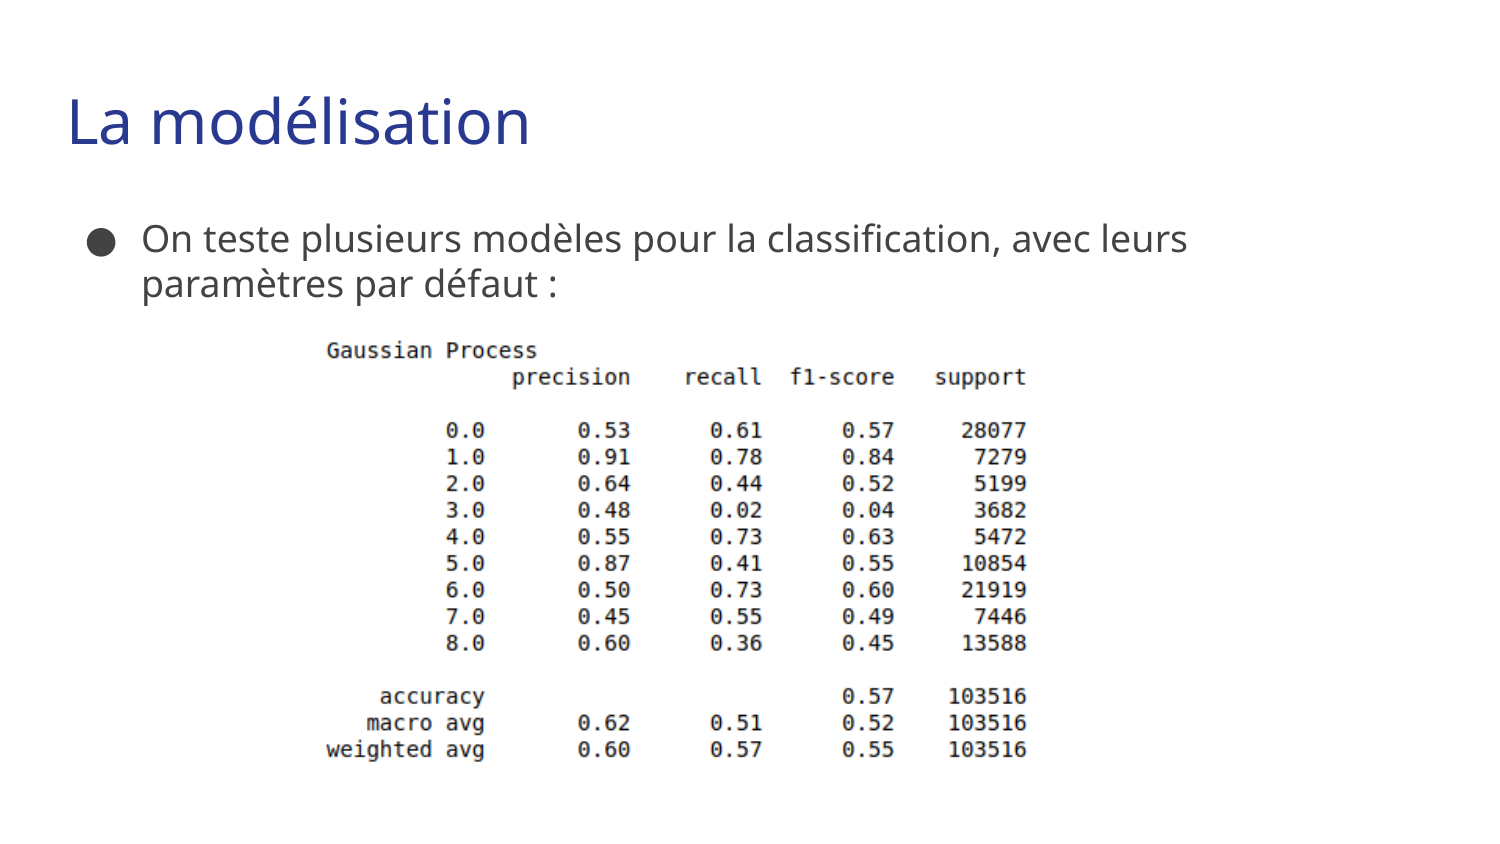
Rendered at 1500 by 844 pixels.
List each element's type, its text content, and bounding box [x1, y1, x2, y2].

picture [319, 338, 1052, 777]
title La modélisation [51, 67, 1449, 167]
text_box On teste plusieurs modèles pour la classification, avec leurs paramètres par défaut : [51, 200, 1409, 740]
